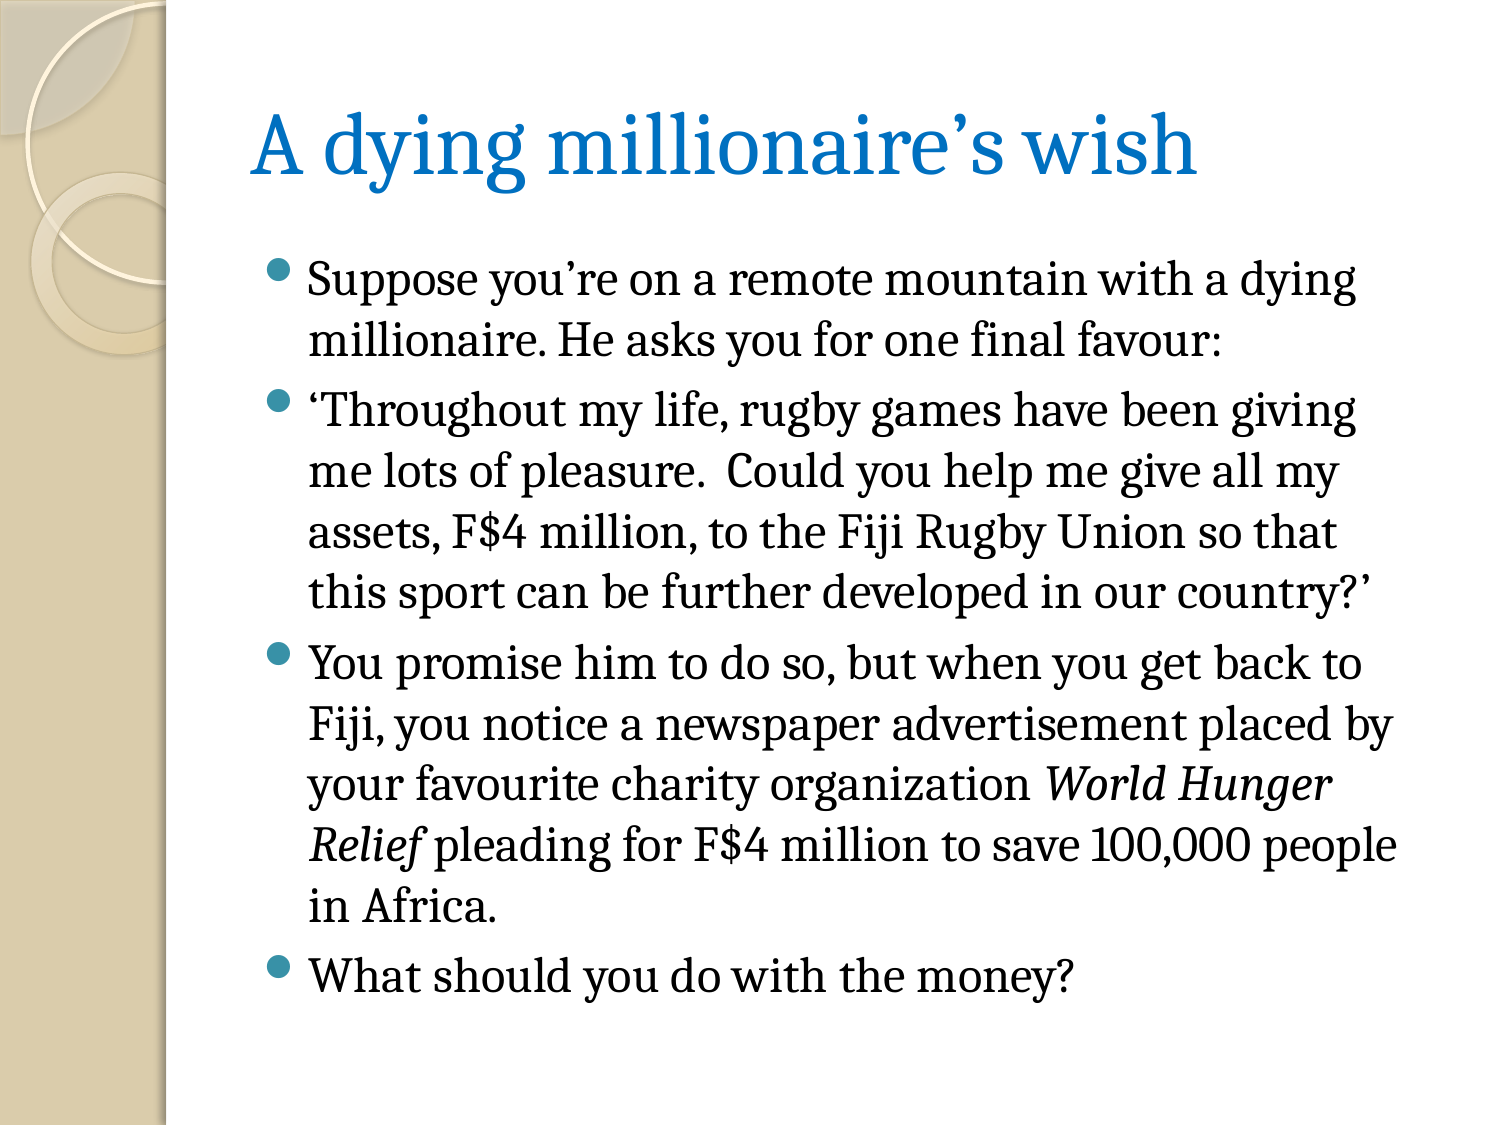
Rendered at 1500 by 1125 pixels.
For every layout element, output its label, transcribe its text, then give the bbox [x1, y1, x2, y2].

title A dying millionaire’s wish [235, 45, 1466, 233]
list Suppose you’re on a remote mountain with a dying millionaire. He asks you for one final favour: ‘Throughout my life, rugby games have been giving me lots of pleasure. Could you help me give all my assets, F$4 million, to the Fiji Rugby Union so that this sport can be further developed in our country?’ You promise him to do so, but when you get back to Fiji, you notice a newspaper advertisement placed by your favourite charity organization World Hunger Relief pleading for F$4 million to save 100,000 people in Africa. What should you do with the money? [235, 237, 1424, 1025]
